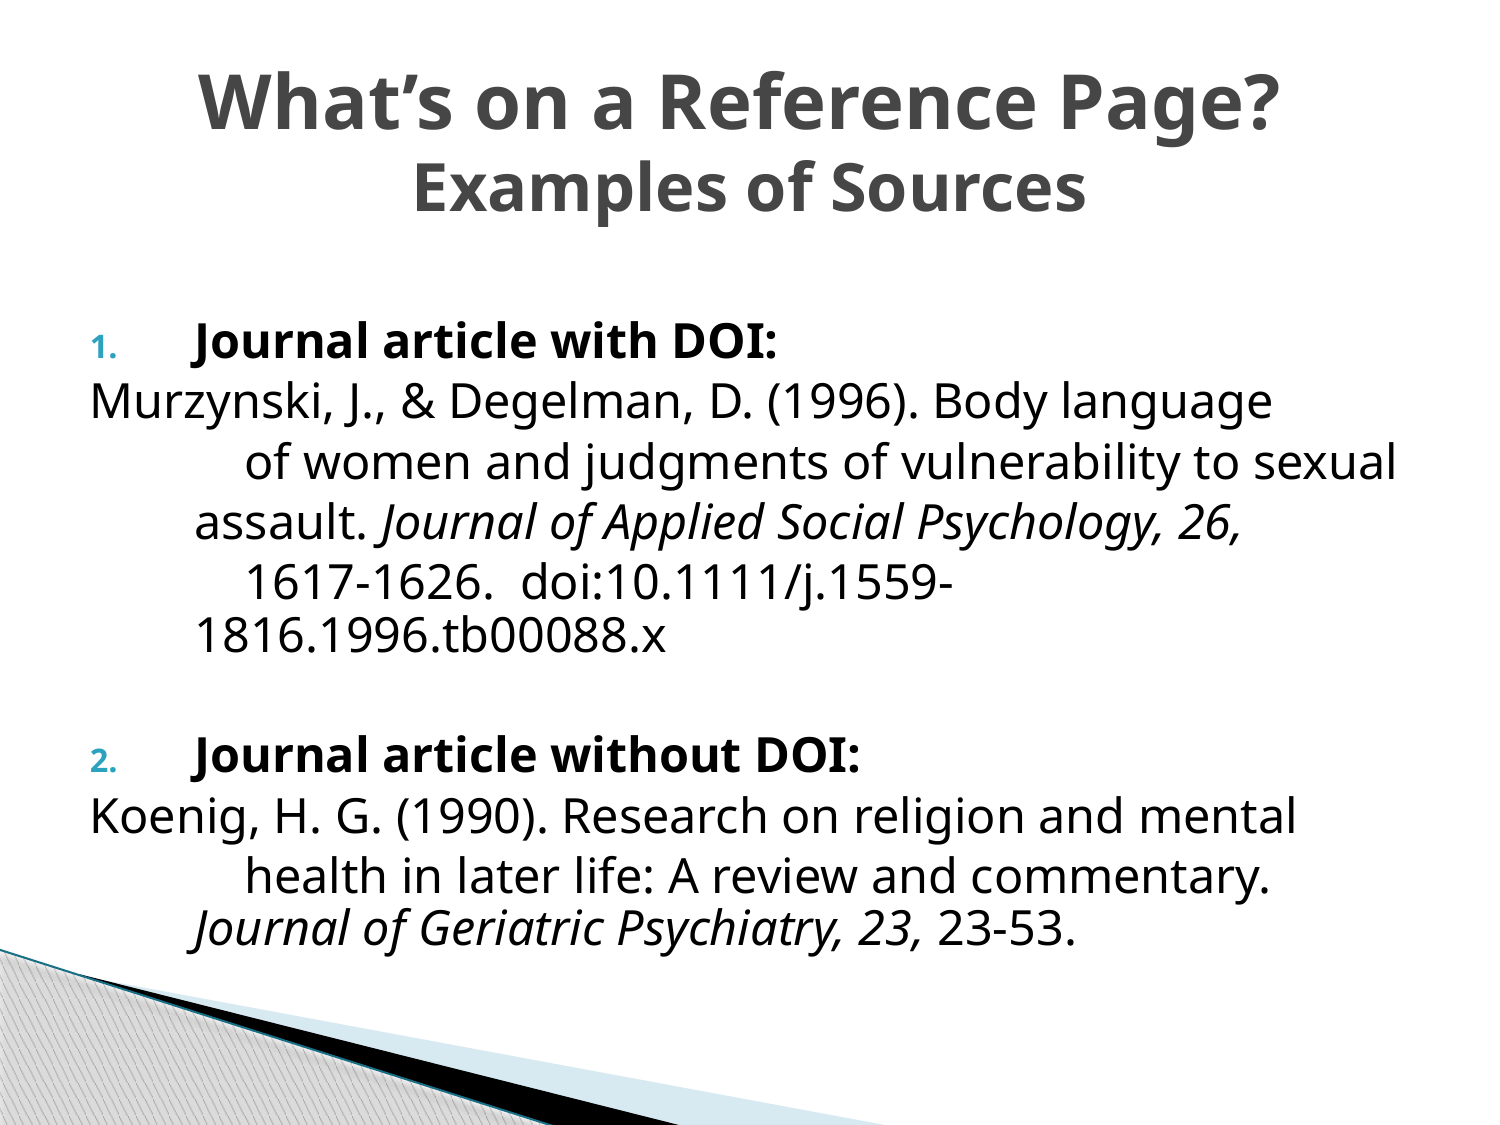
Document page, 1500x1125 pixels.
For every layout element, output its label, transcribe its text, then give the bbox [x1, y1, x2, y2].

title What’s on a Reference Page? Examples of Sources [75, 45, 1425, 233]
list Journal article with DOI: Murzynski, J., & Degelman, D. (1996). Body language of women and judgments of vulnerability to sexual assault. Journal of Applied Social Psychology, 26, 1617-1626. doi:10.1111/j.1559- 1816.1996.tb00088.x Journal article without DOI: Koenig, H. G. (1990). Research on religion and mental health in later life: A review and commentary. Journal of Geriatric Psychiatry, 23, 23-53. [75, 243, 1425, 986]
